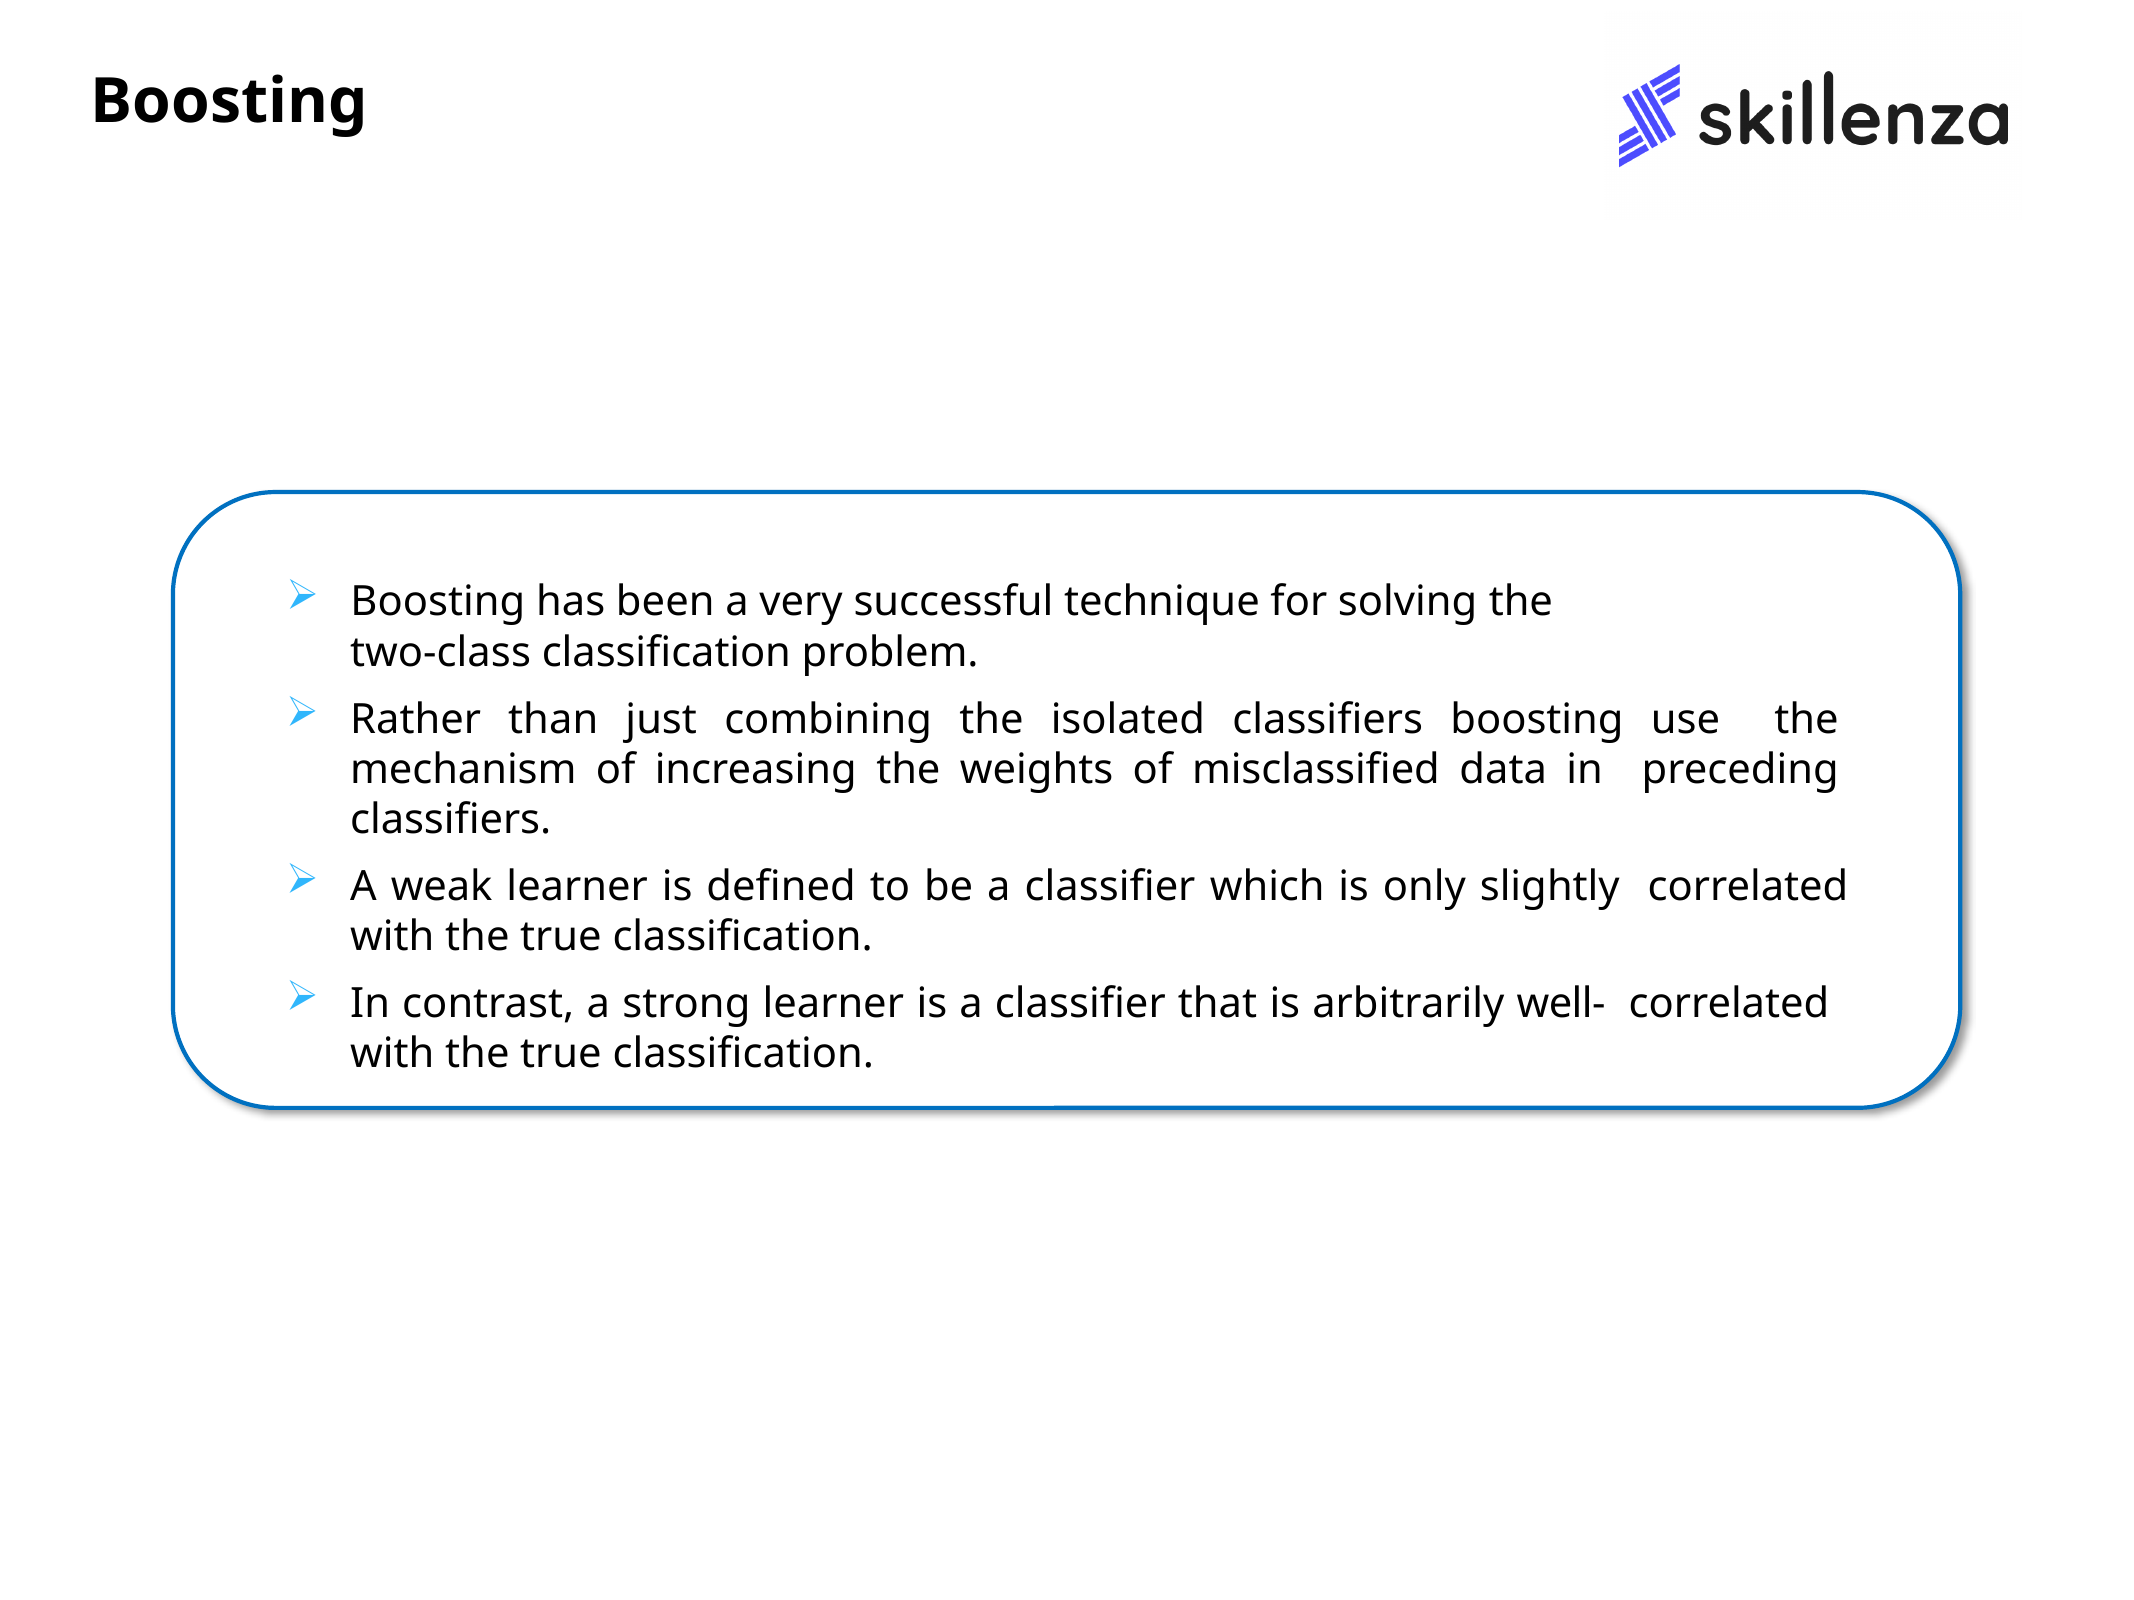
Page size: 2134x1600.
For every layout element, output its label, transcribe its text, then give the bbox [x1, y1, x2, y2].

text_box Boosting has been a very successful technique for solving the two-class classification problem. Rather than just combining the isolated classifiers boosting use the mechanism of increasing the weights of misclassified data in preceding classifiers. A weak learner is defined to be a classifier which is only slightly correlated with the true classification. In contrast, a strong learner is a classifier that is arbitrarily well- correlated with the true classification. [283, 571, 1850, 1076]
picture [1604, 11, 2022, 220]
text_box [170, 489, 1963, 1110]
text_box Boosting [76, 61, 1178, 144]
